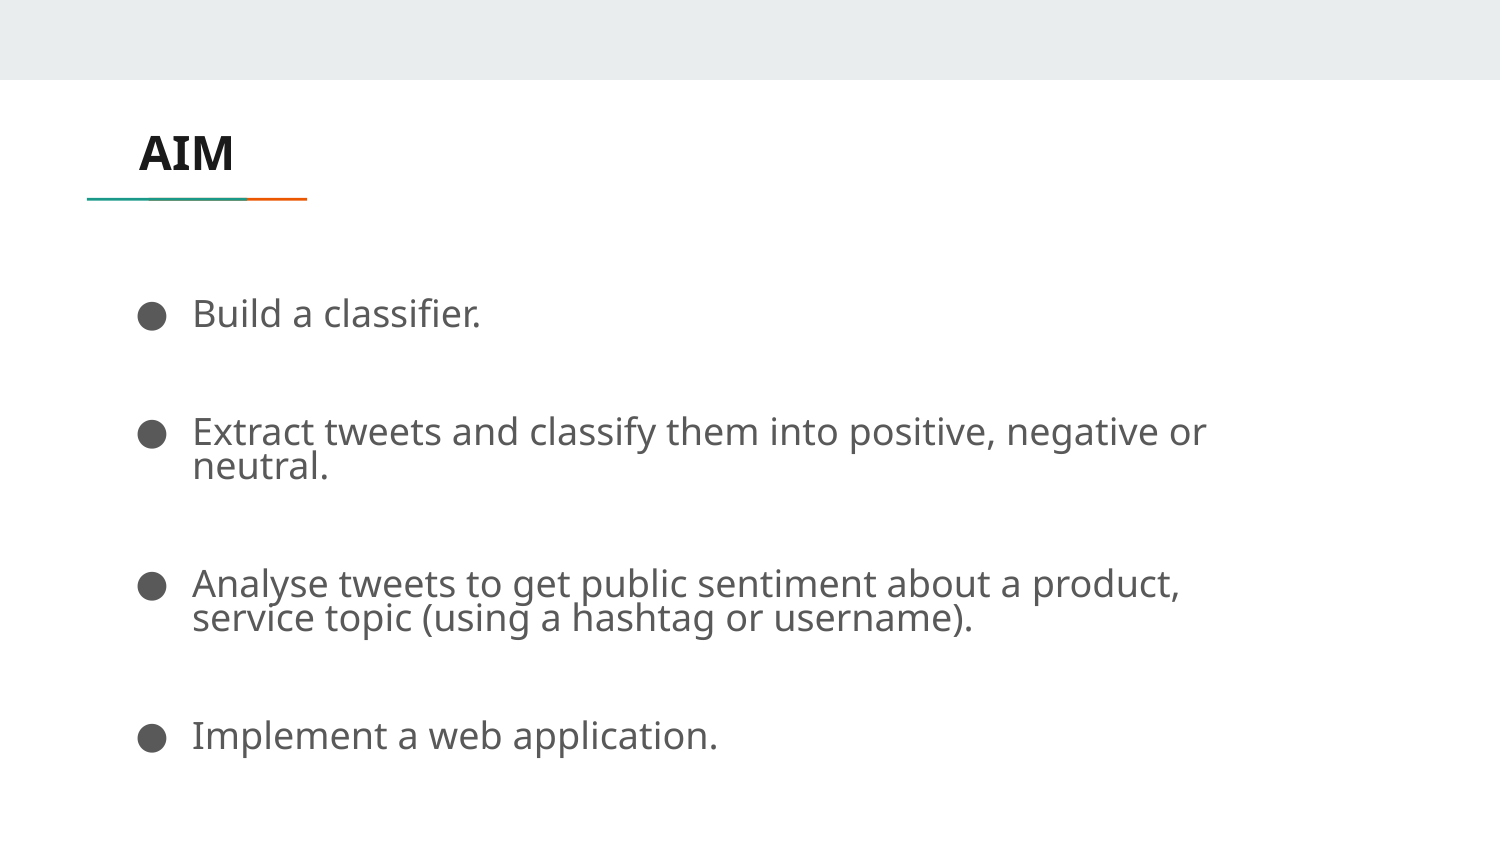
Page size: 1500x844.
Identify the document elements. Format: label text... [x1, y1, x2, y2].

list Build a classifier. Extract tweets and classify them into positive, negative or neutral. Analyse tweets to get public sentiment about a product, service topic (using a hashtag or username). Implement a web application. [102, 215, 1327, 752]
title AIM [124, 107, 1386, 196]
